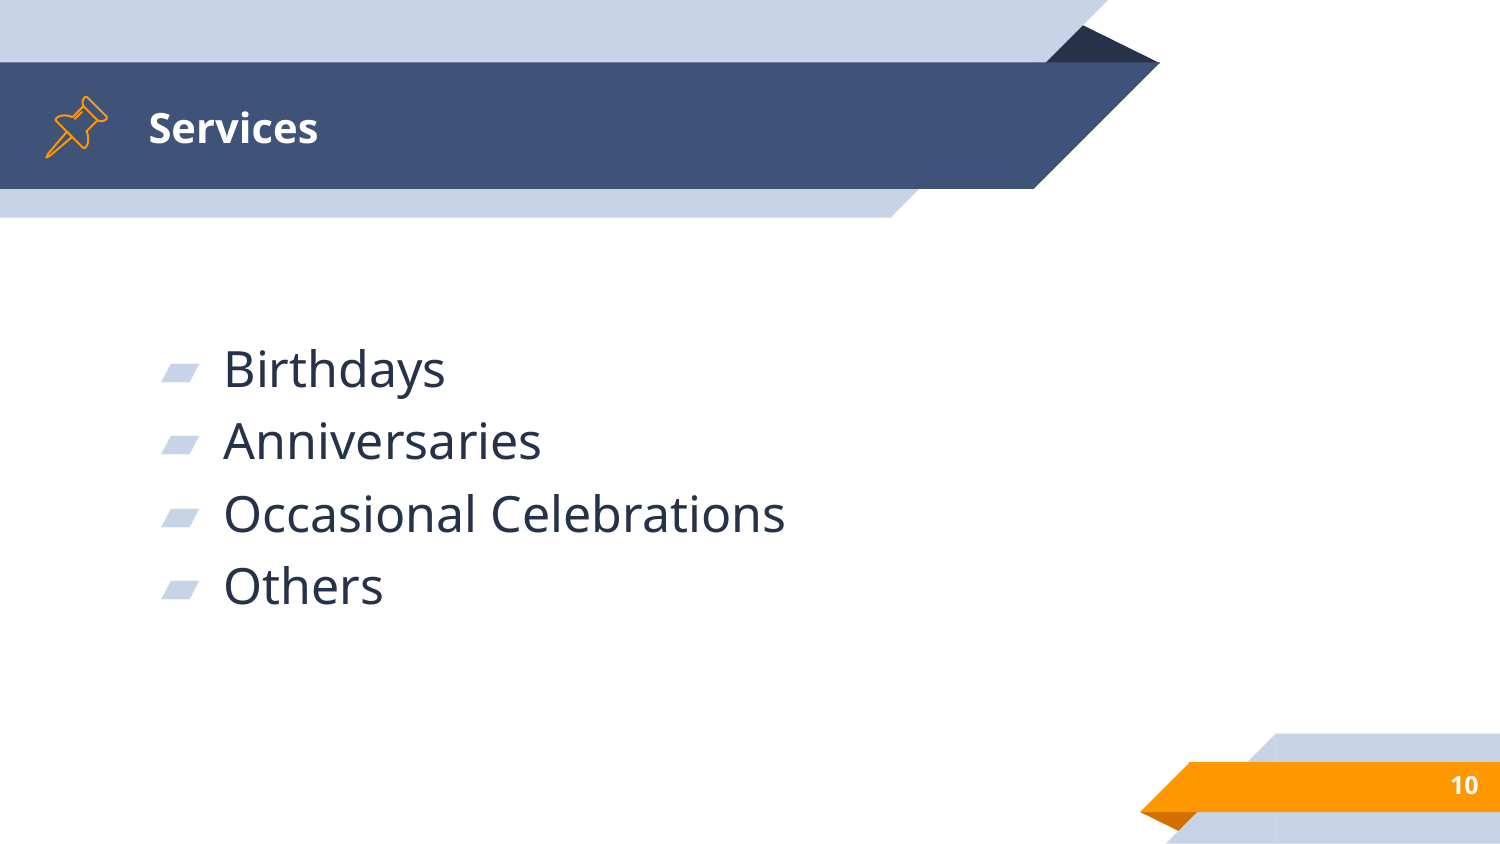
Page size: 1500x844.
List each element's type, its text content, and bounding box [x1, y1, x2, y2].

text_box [45, 96, 108, 158]
title Services [133, 64, 1035, 190]
slide_number 10 [1249, 760, 1494, 813]
list Birthdays Anniversaries Occasional Celebrations Others [133, 217, 1140, 734]
